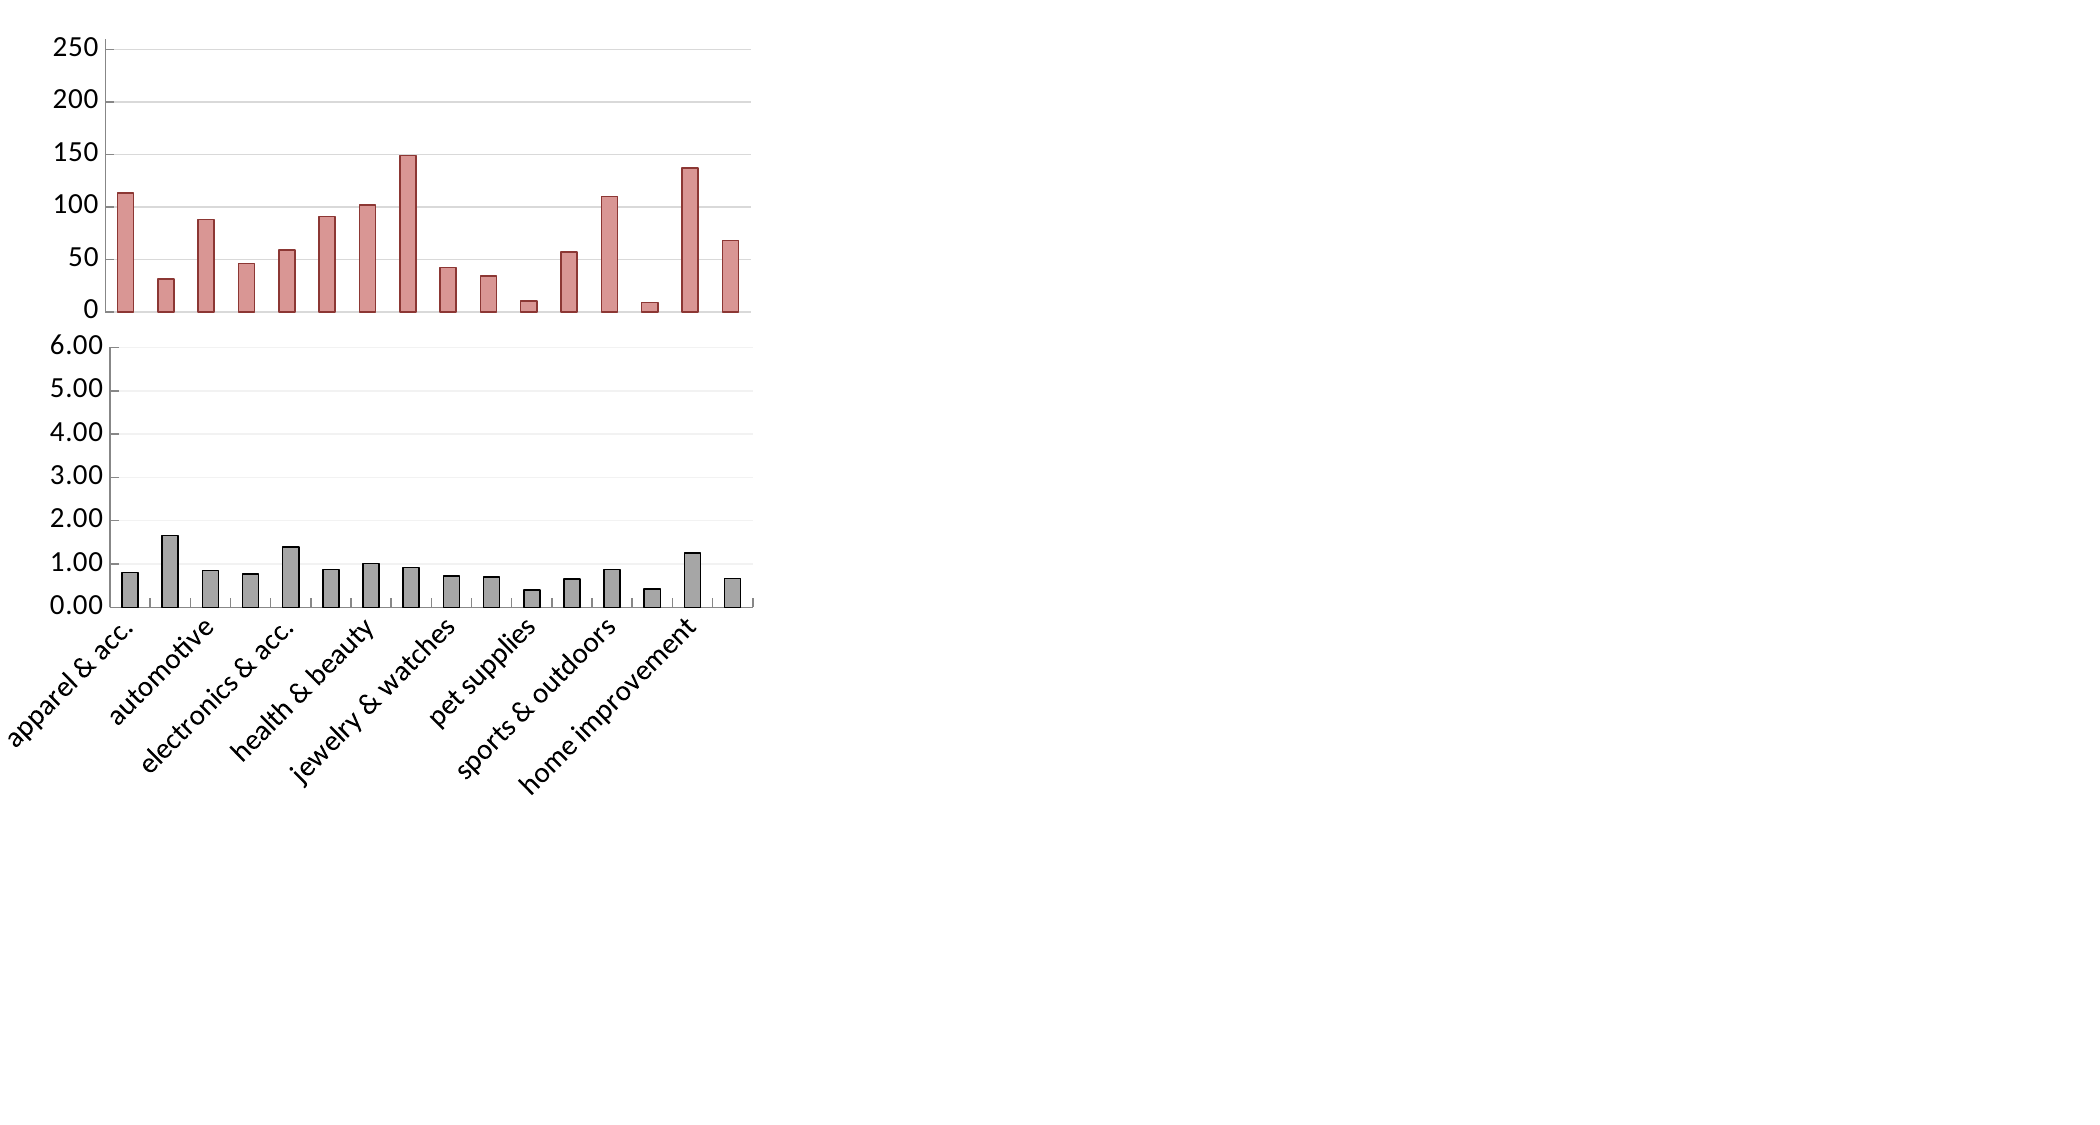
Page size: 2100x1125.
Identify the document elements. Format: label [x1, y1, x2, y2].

chart [0, 0, 890, 956]
